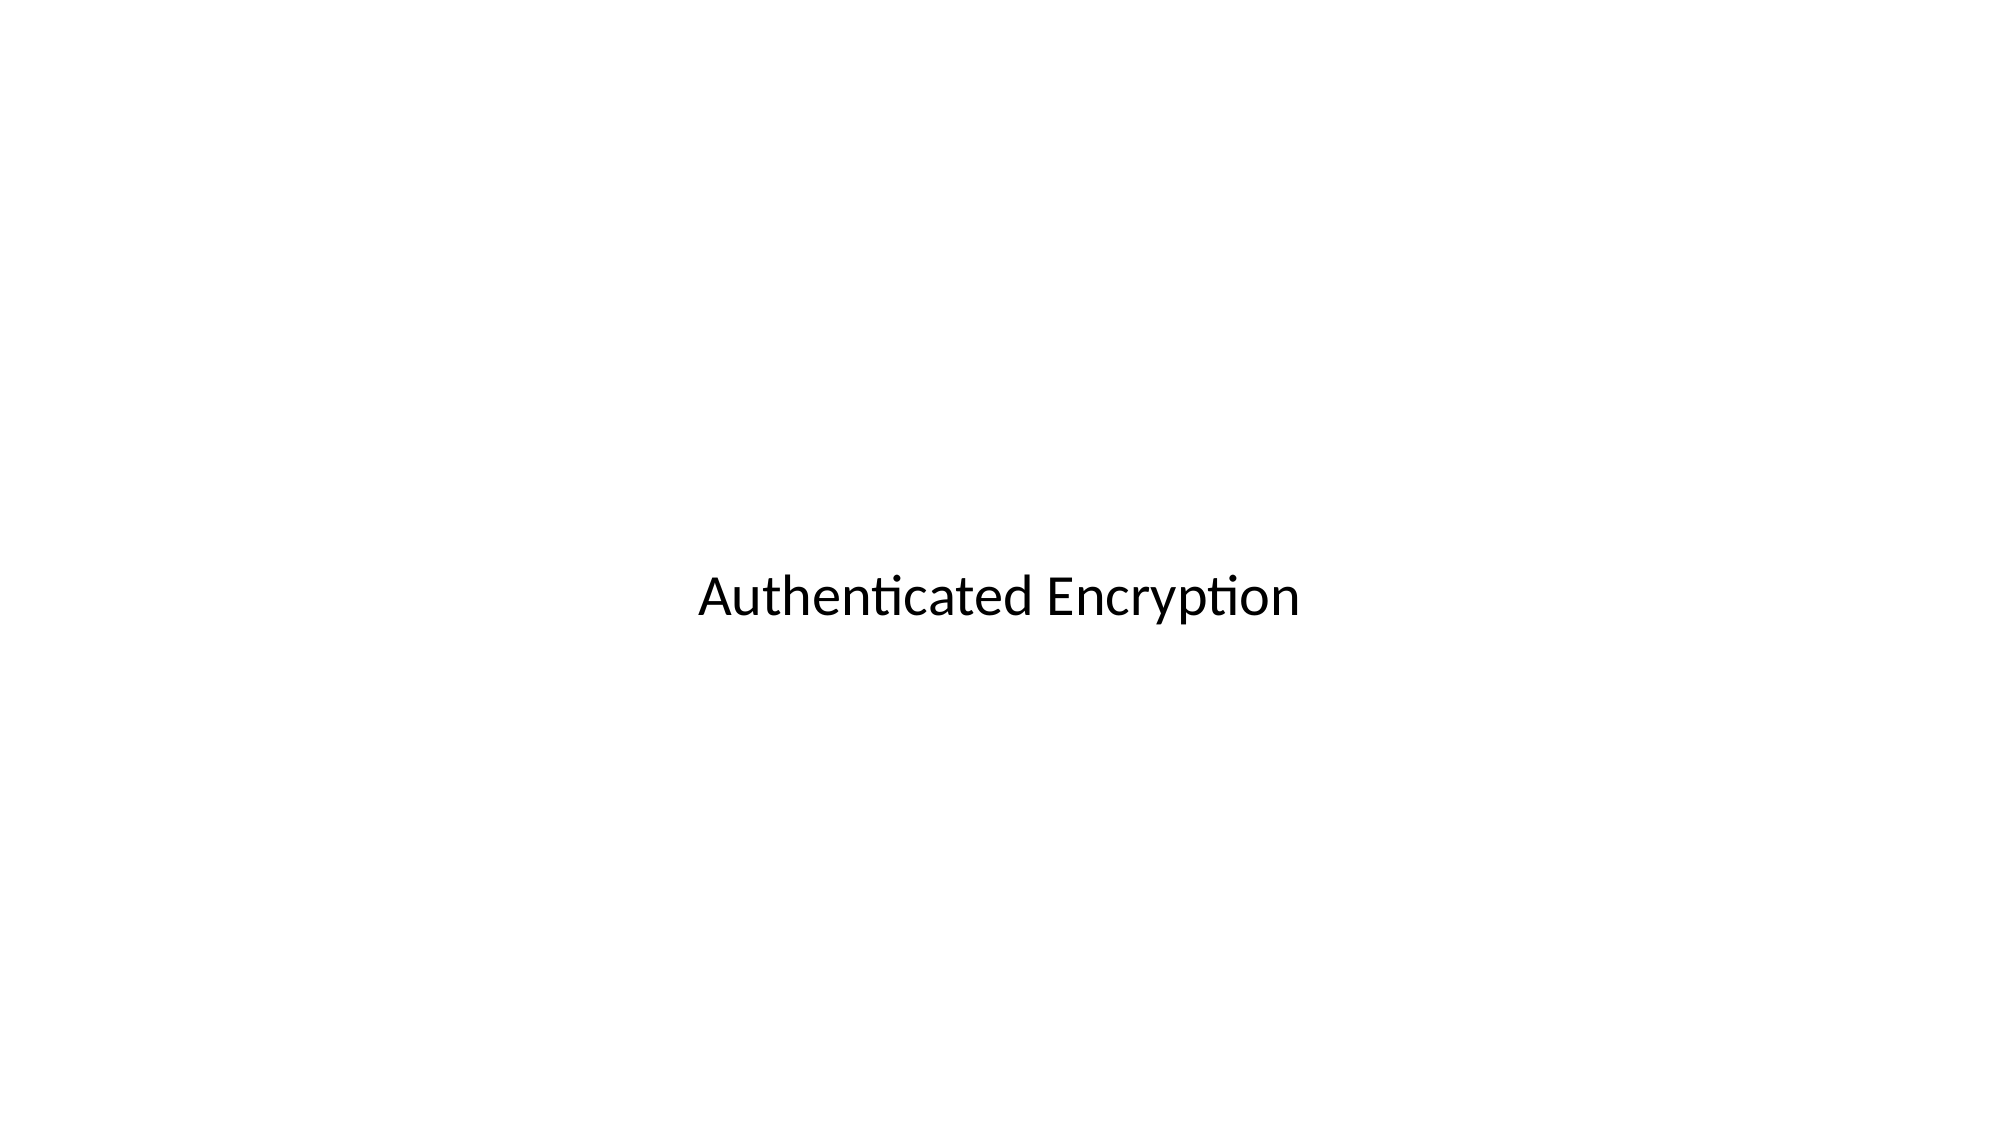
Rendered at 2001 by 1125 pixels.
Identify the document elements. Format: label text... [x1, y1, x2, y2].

list Authenticated Encryption [137, 299, 1863, 1014]
